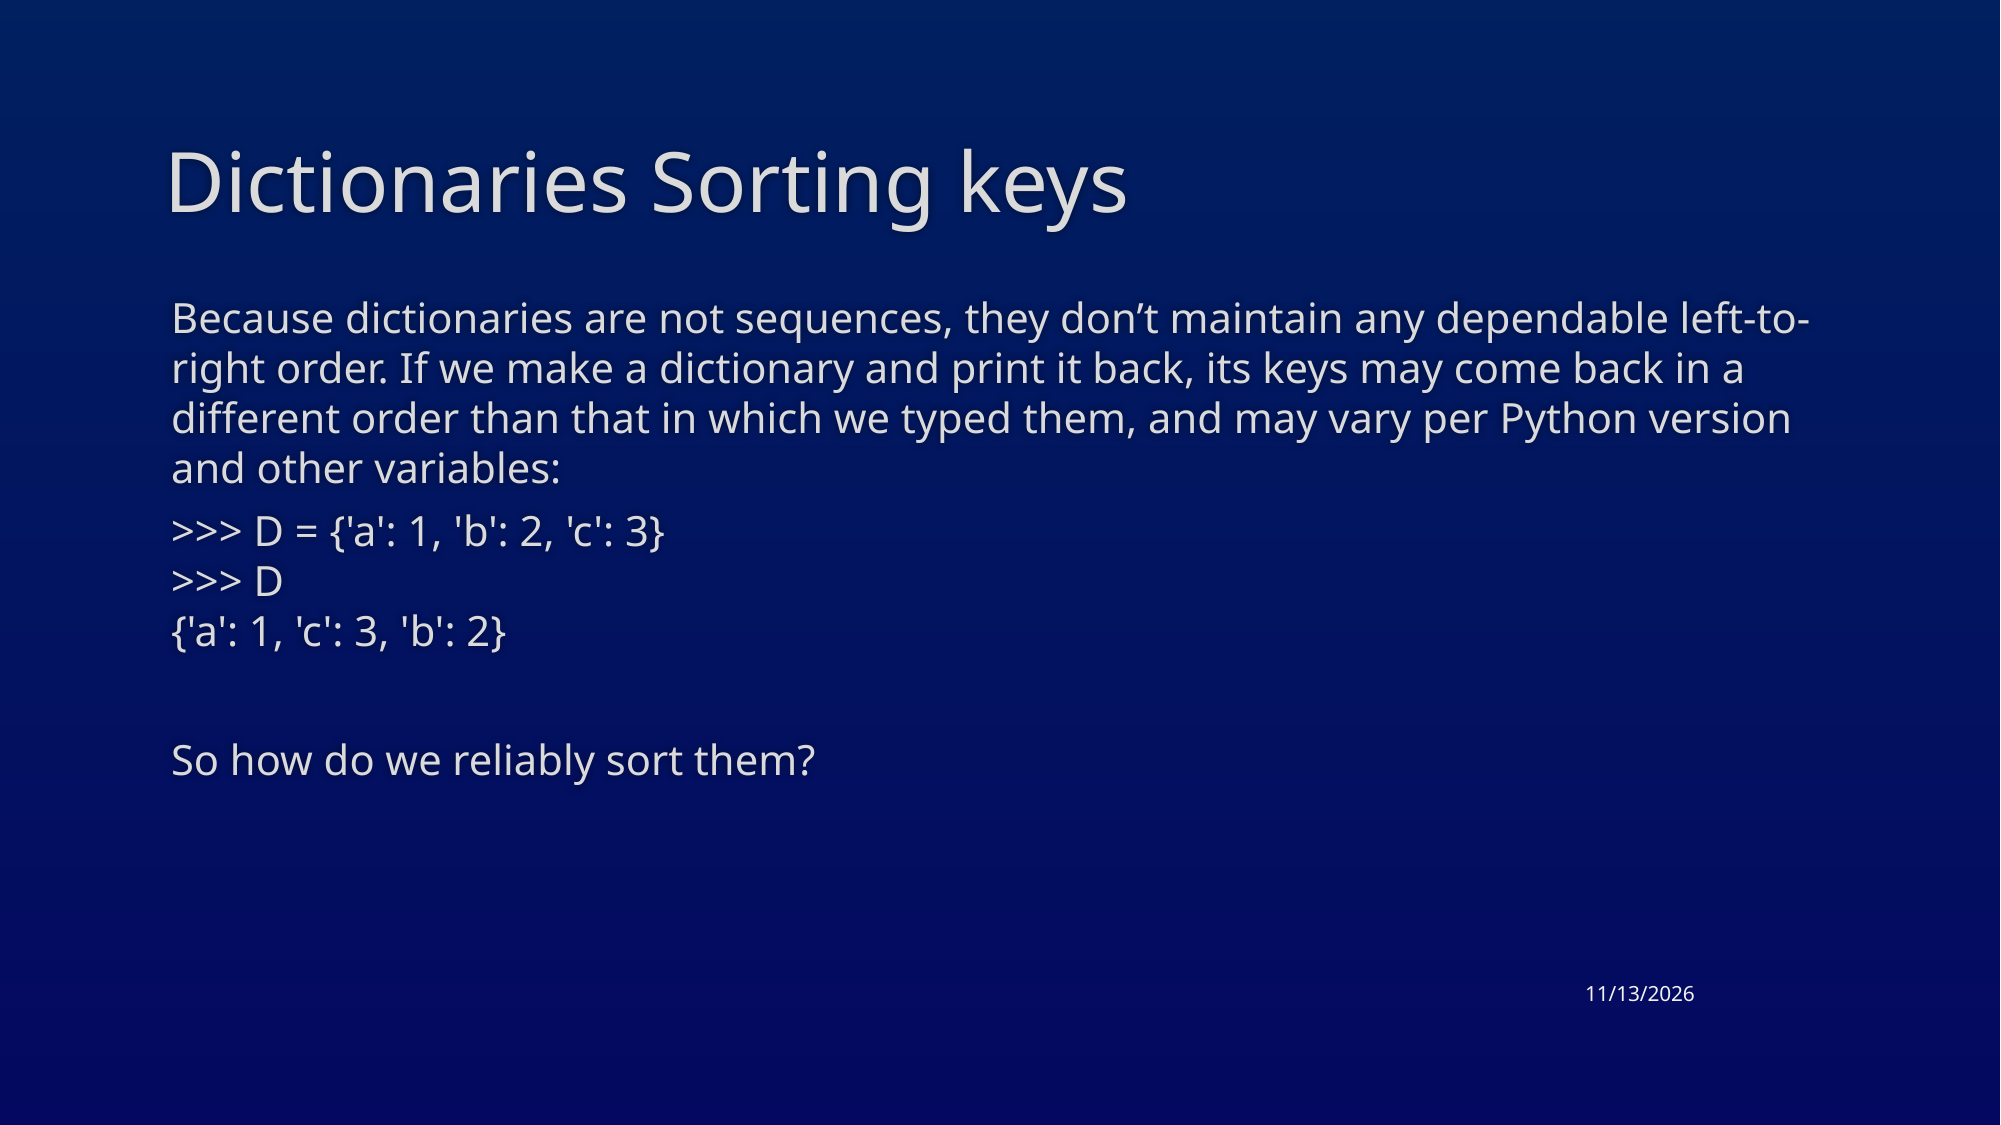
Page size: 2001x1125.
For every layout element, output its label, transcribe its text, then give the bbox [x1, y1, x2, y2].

list Because dictionaries are not sequences, they don’t maintain any dependable left-to-right order. If we make a dictionary and print it back, its keys may come back in a different order than that in which we typed them, and may vary per Python version and other variables: >>> D = {'a': 1, 'b': 2, 'c': 3} >>> D {'a': 1, 'c': 3, 'b': 2} So how do we reliably sort them? [149, 284, 1849, 950]
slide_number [1259, 965, 1710, 1025]
title Dictionaries Sorting keys [149, 99, 1849, 260]
